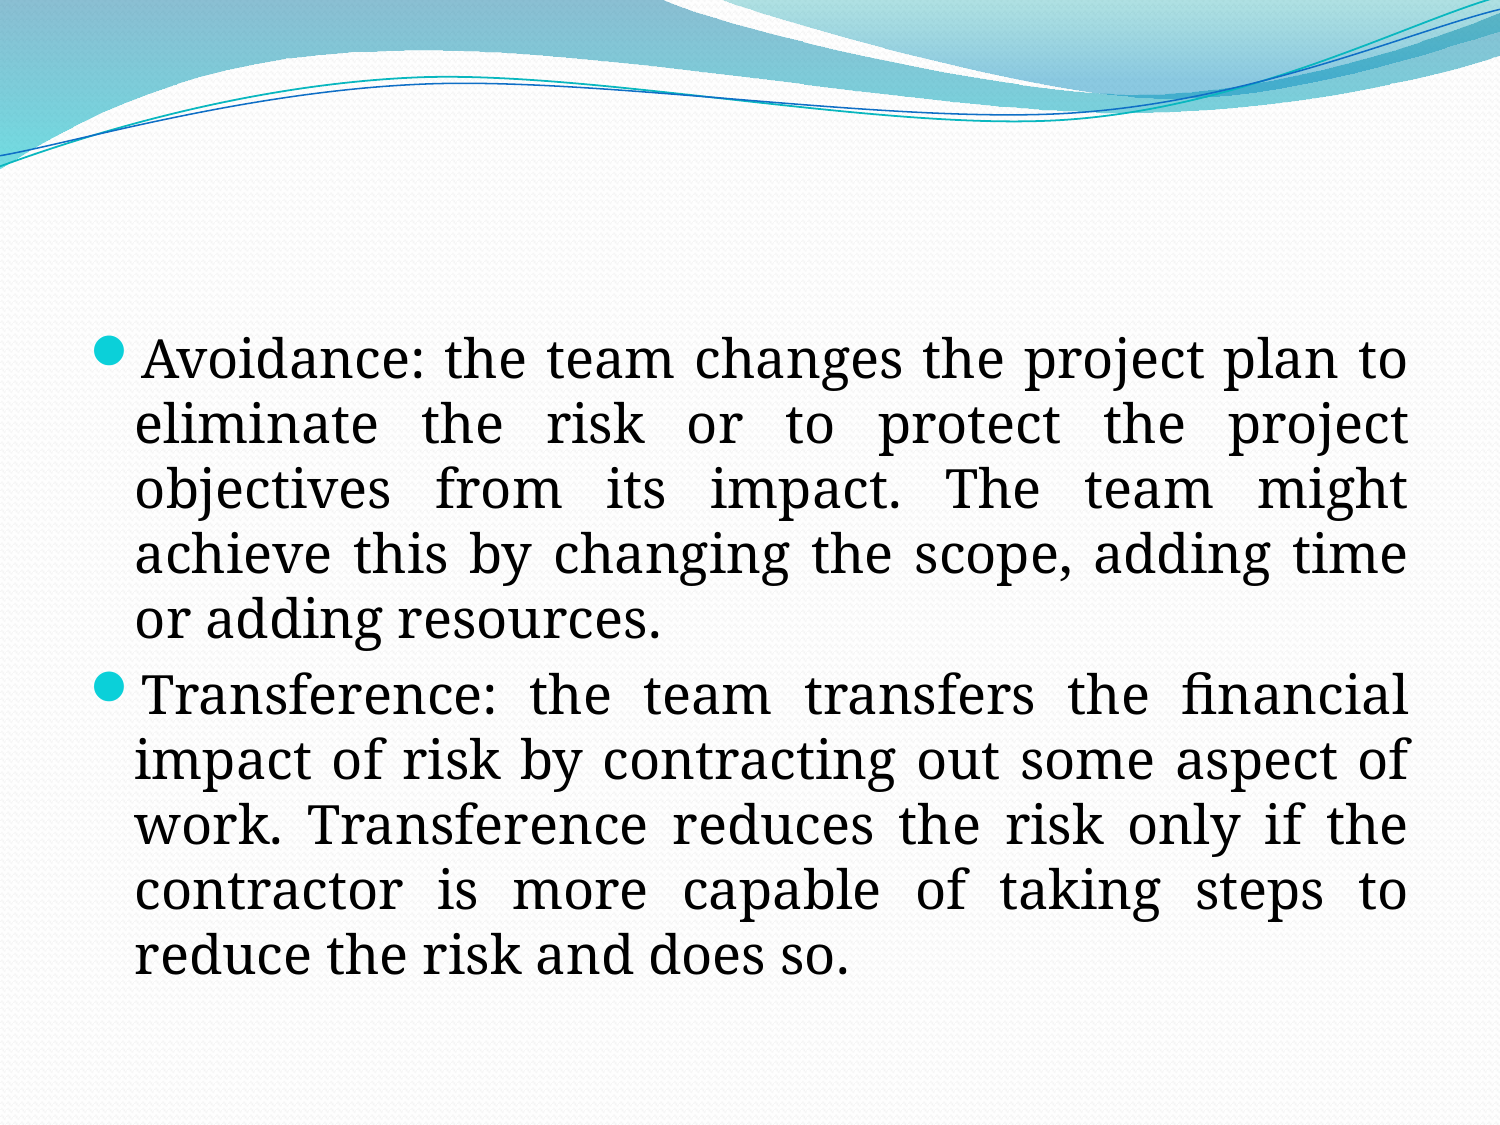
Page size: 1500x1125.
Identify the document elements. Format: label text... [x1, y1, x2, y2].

list Avoidance: the team changes the project plan to eliminate the risk or to protect the project objectives from its impact. The team might achieve this by changing the scope, adding time or adding resources. Transference: the team transfers the financial impact of risk by contracting out some aspect of work. Transference reduces the risk only if the contractor is more capable of taking steps to reduce the risk and does so. [75, 317, 1425, 1038]
